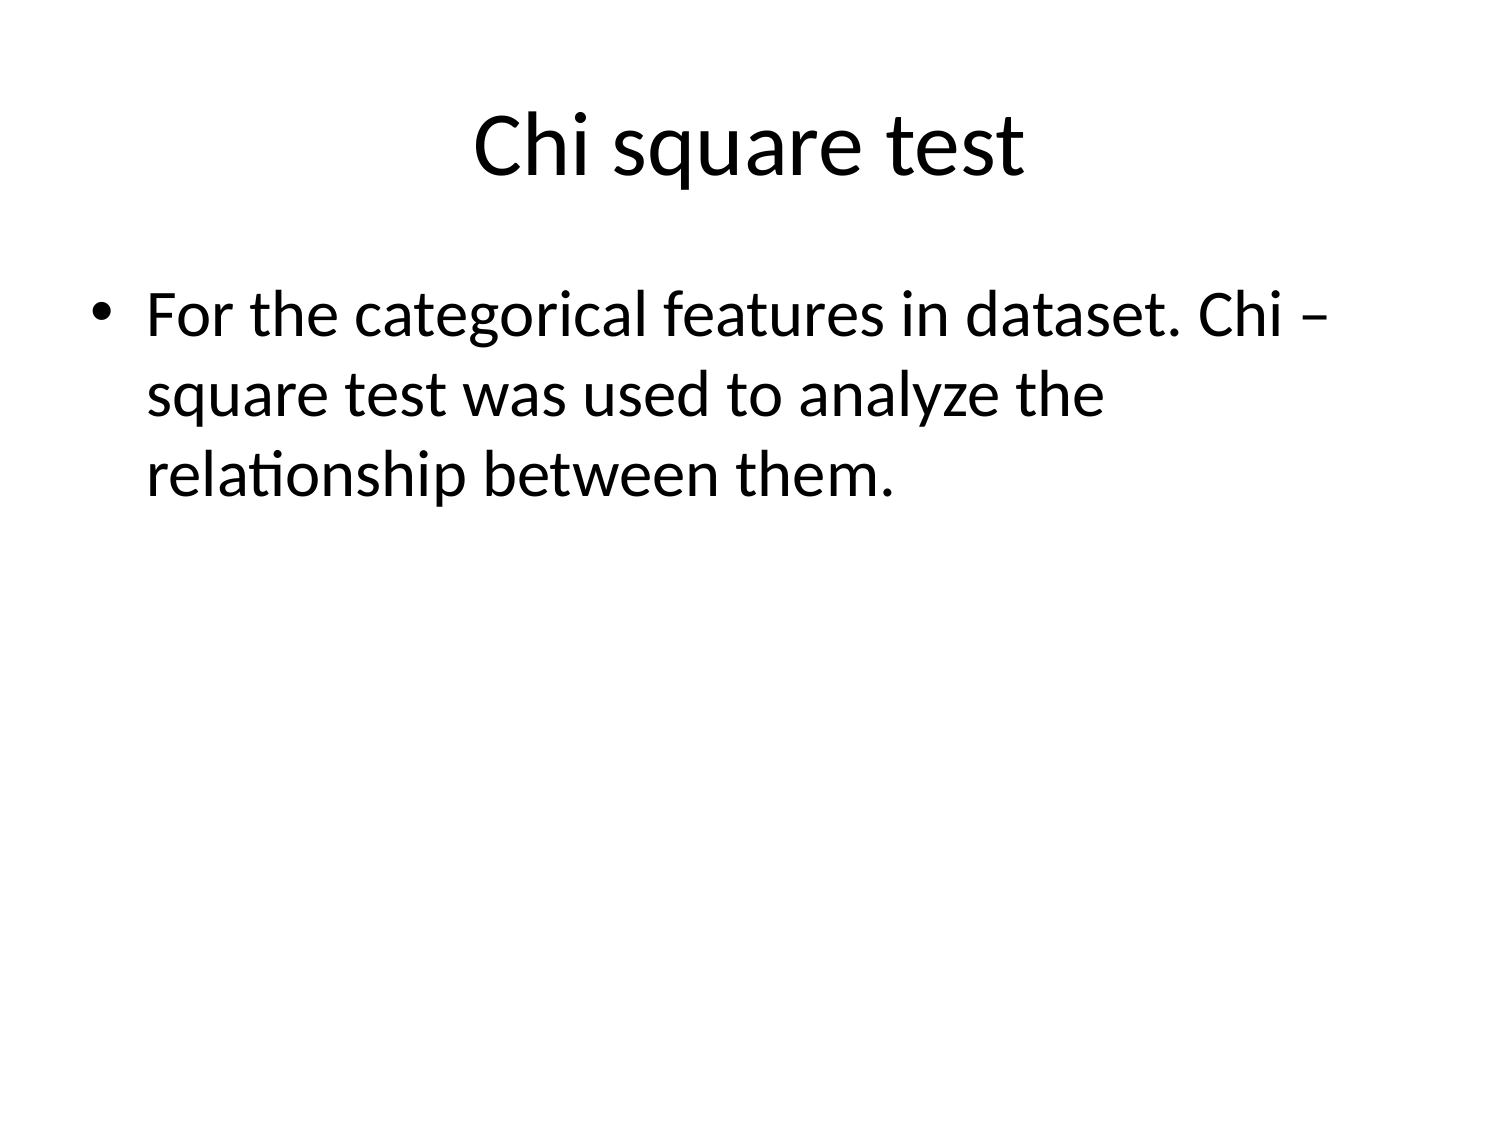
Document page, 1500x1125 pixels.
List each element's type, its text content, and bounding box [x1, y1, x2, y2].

title Chi square test [75, 45, 1425, 233]
list For the categorical features in dataset. Chi – square test was used to analyze the relationship between them. [75, 262, 1425, 1005]
